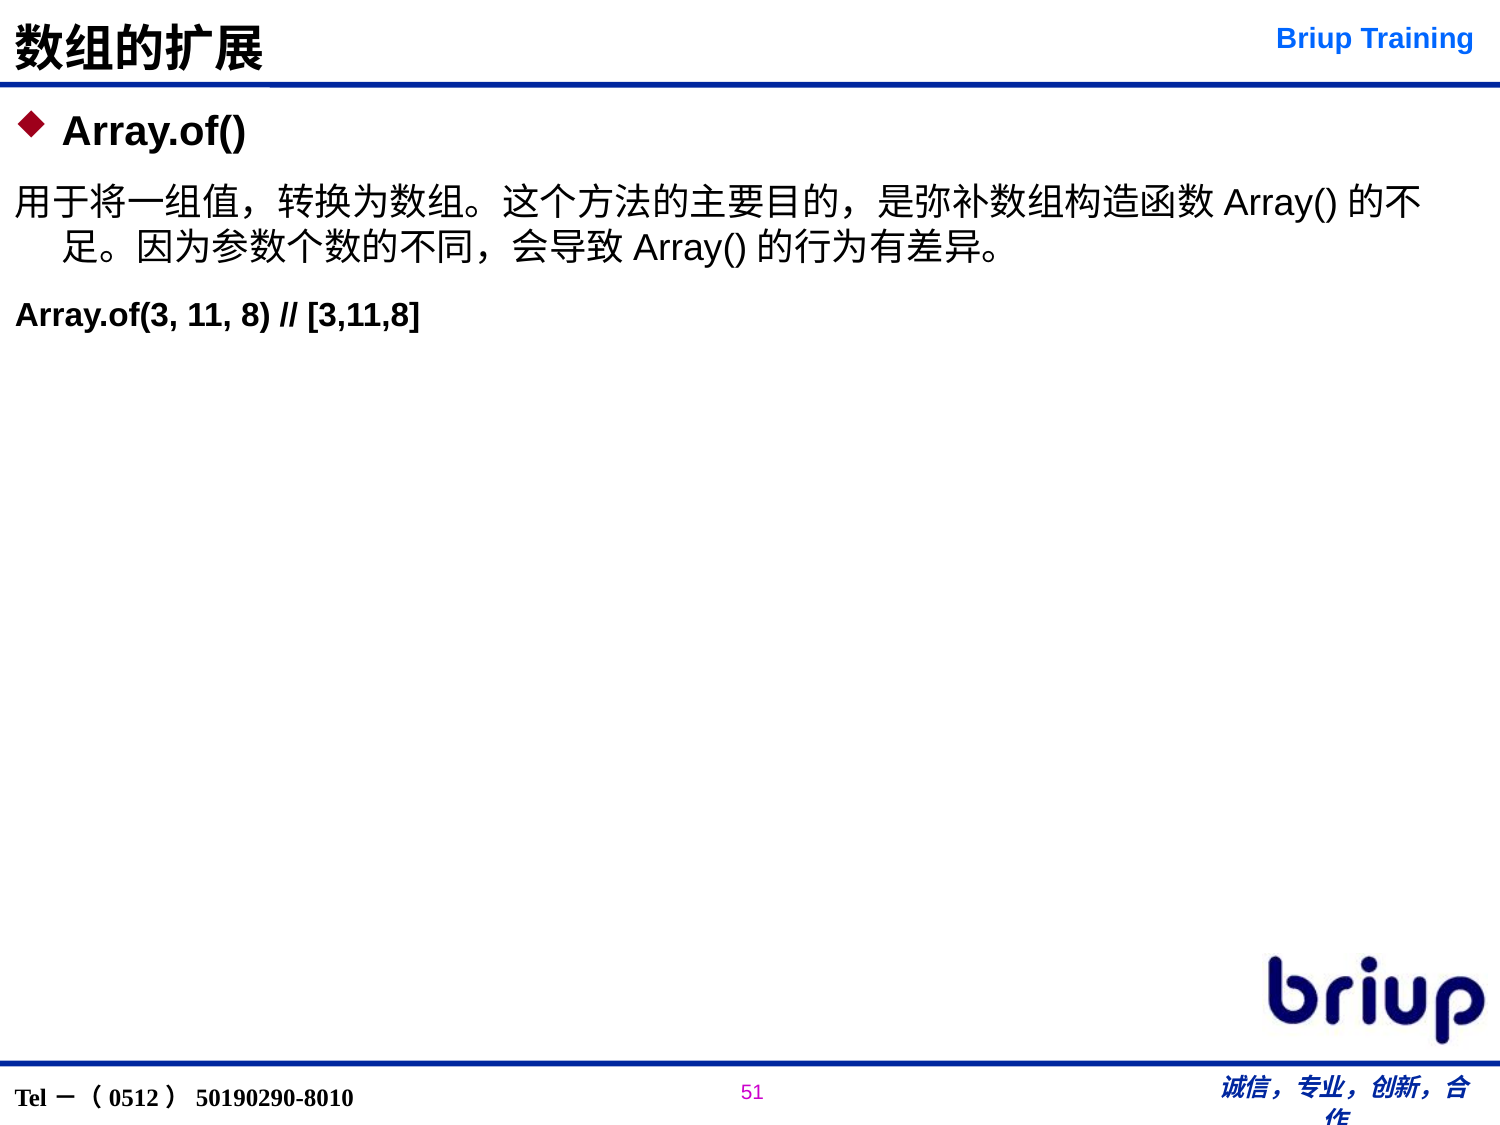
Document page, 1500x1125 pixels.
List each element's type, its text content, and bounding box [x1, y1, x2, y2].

title 数组的扩展 [0, 0, 1251, 85]
list Array.of() 用于将一组值，转换为数组。这个方法的主要目的，是弥补数组构造函数Array()的不足。因为参数个数的不同，会导致Array()的行为有差异。 Array.of(3, 11, 8) // [3,11,8] [0, 96, 1500, 1063]
